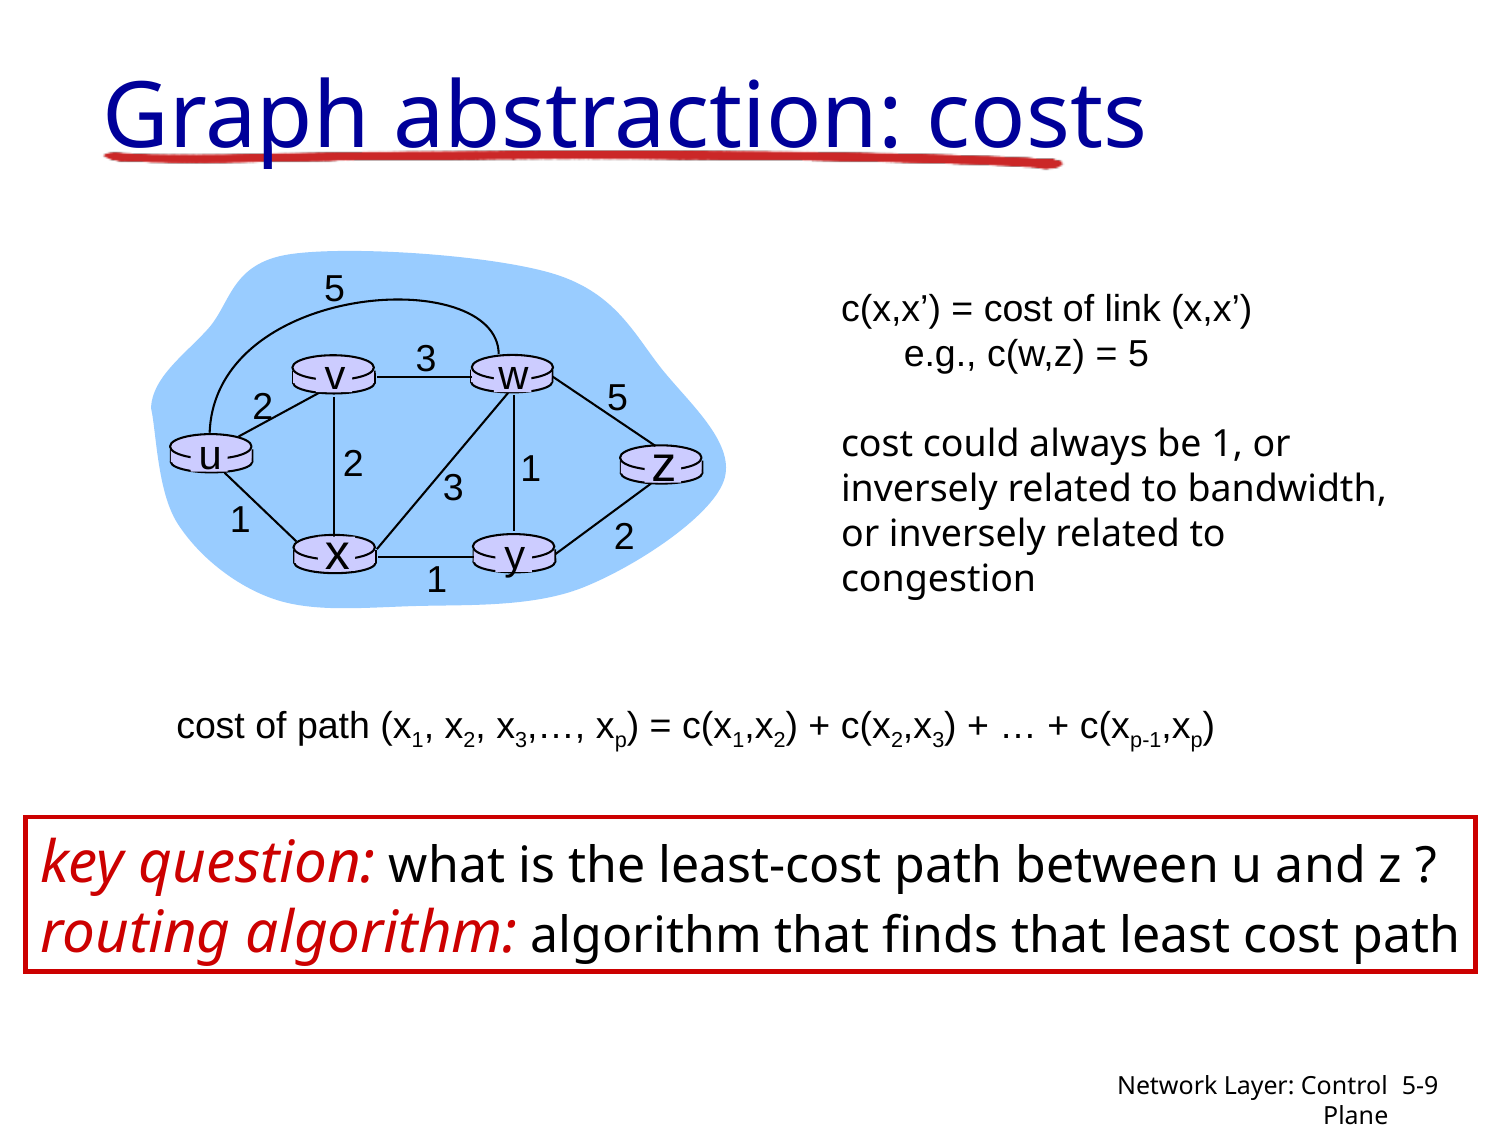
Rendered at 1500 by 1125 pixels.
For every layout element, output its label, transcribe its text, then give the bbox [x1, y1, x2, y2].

footer Network Layer: Control Plane [1045, 1062, 1404, 1102]
text_box cost of path (x1, x2, x3,…, xp) = c(x1,x2) + c(x2,x3) + … + c(xp-1,xp) [161, 693, 1252, 760]
picture [98, 146, 1075, 176]
text_box c(x,x’) = cost of link (x,x’) e.g., c(w,z) = 5 cost could always be 1, or inversely related to bandwidth, or inversely related to congestion [826, 277, 1402, 607]
slide_number 5-9 [1387, 1062, 1478, 1107]
title Graph abstraction: costs [87, 35, 1363, 185]
text_box key question: what is the least-cost path between u and z ? routing algorithm: algorithm that finds that least cost path [25, 817, 1476, 972]
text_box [150, 245, 738, 613]
